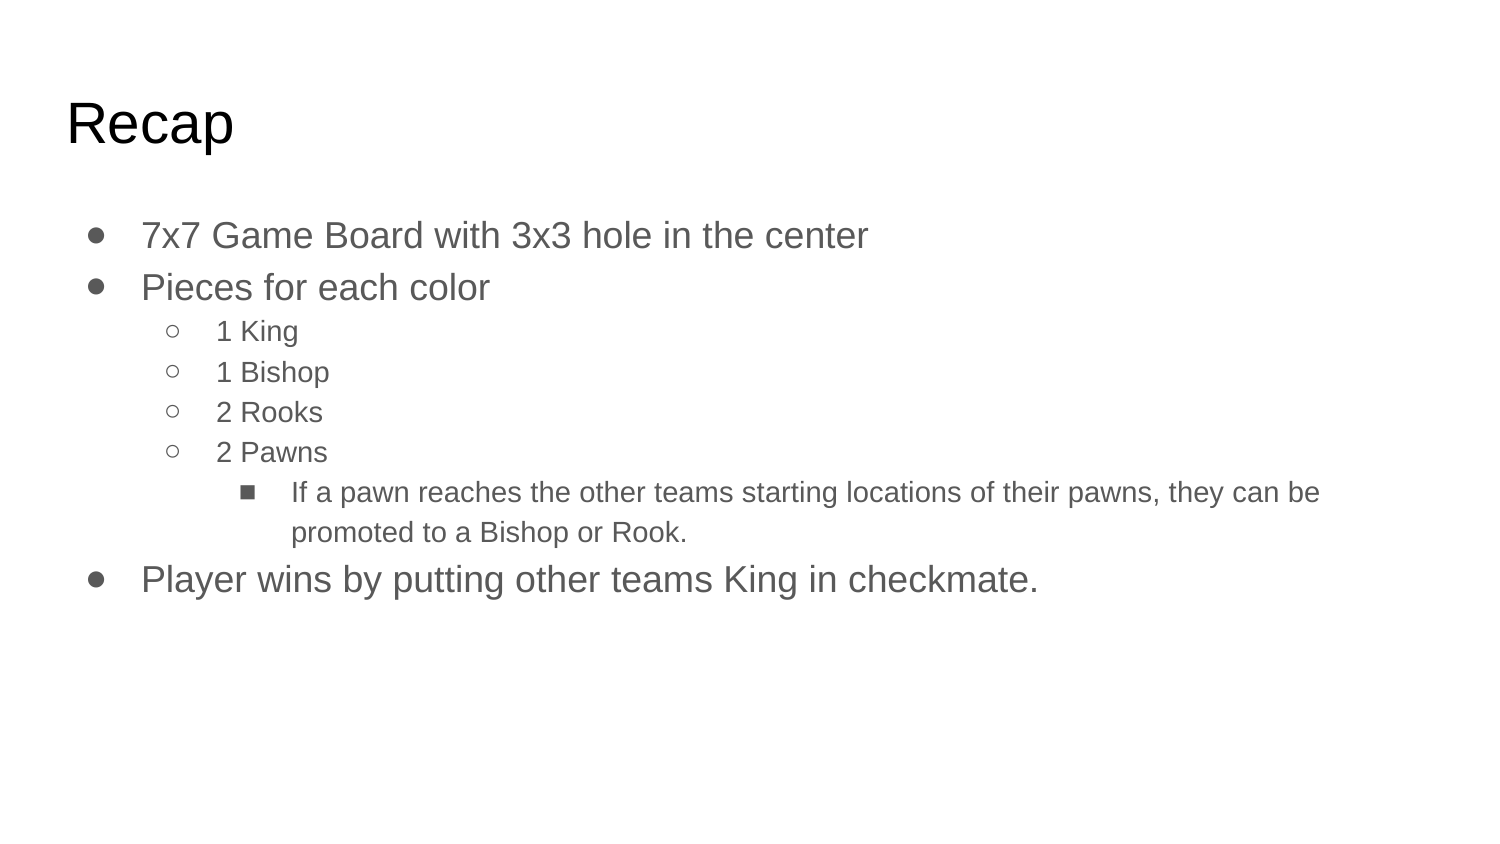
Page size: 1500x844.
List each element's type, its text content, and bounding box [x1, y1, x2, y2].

text_box Recap [51, 52, 544, 189]
list 7x7 Game Board with 3x3 hole in the center Pieces for each color 1 King 1 Bishop 2 Rooks 2 Pawns If a pawn reaches the other teams starting locations of their pawns, they can be promoted to a Bishop or Rook. Player wins by putting other teams King in checkmate. [51, 189, 1449, 750]
